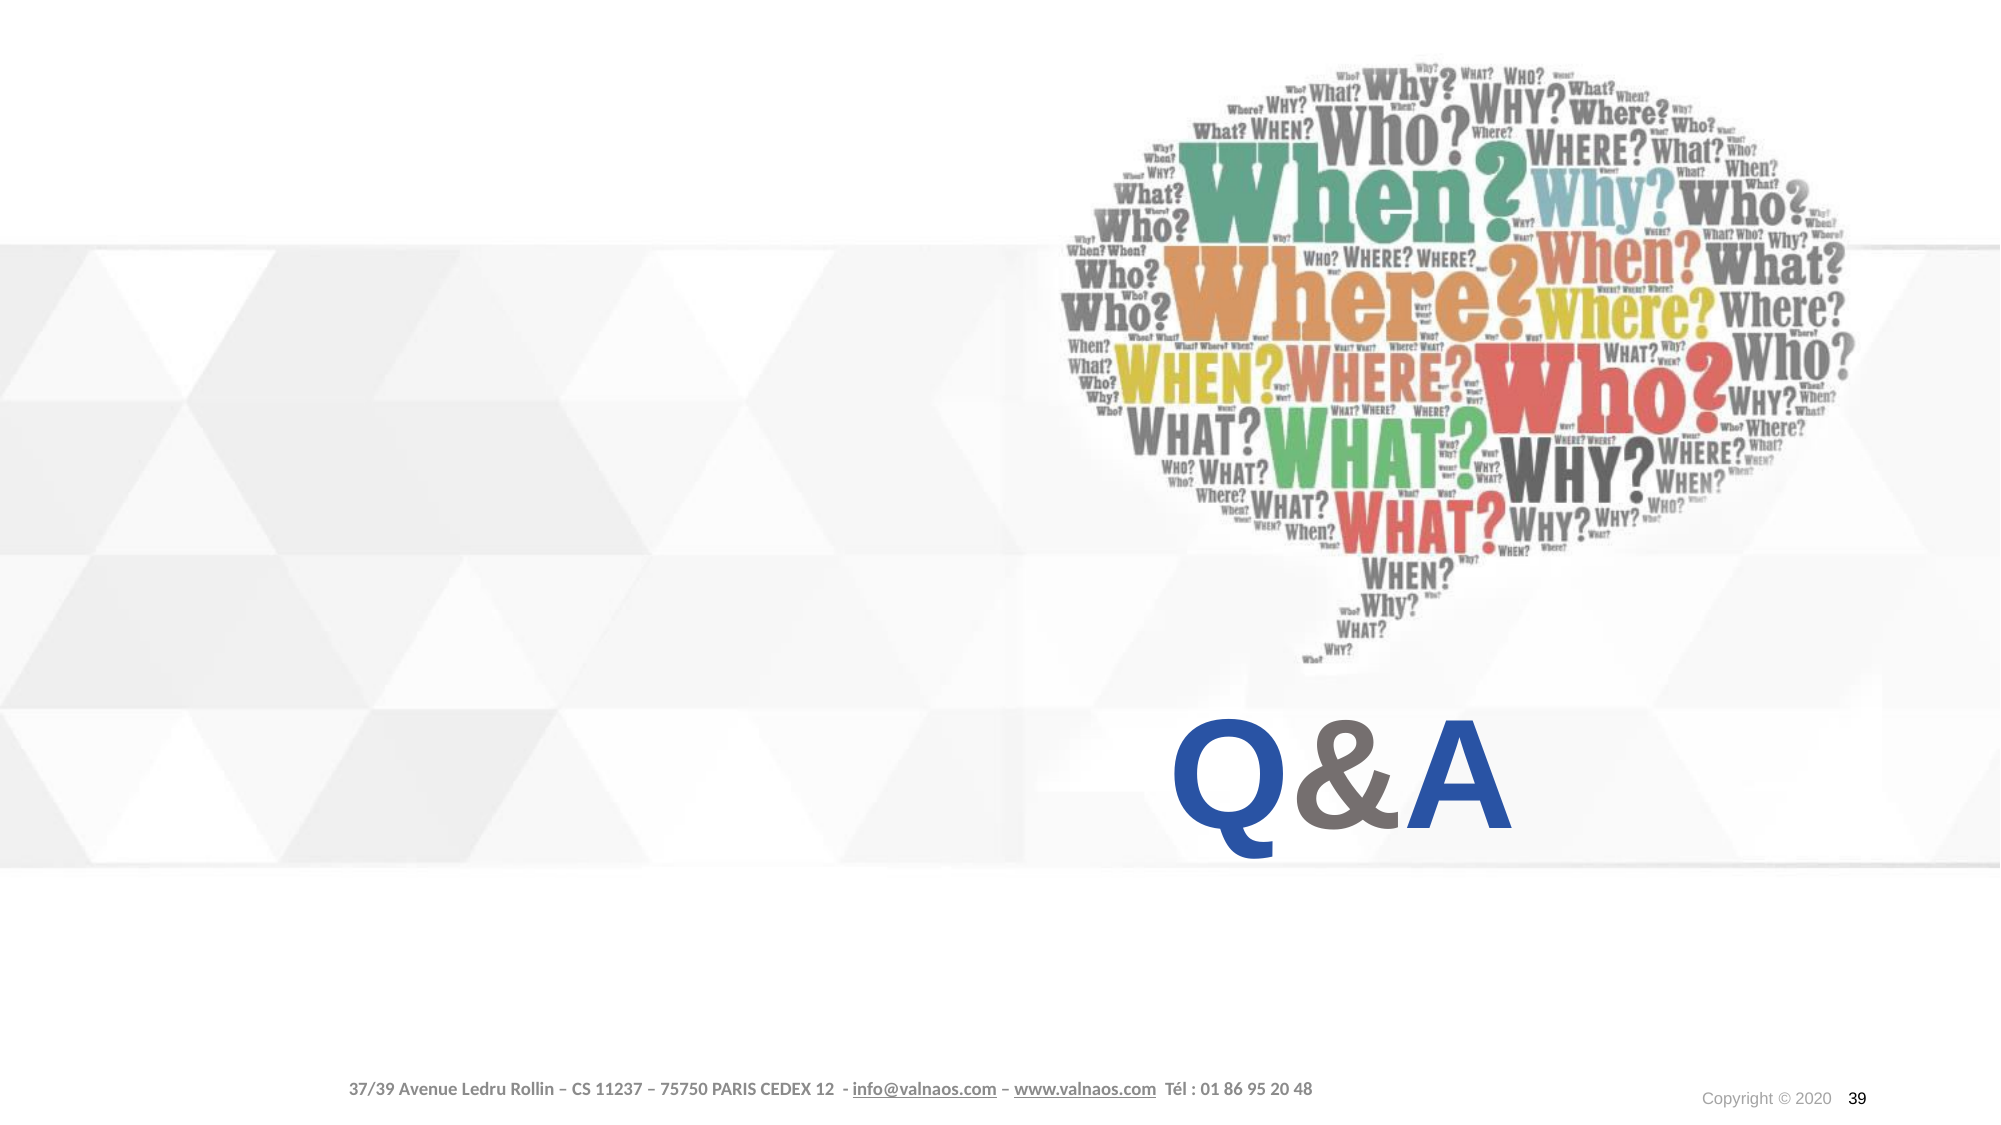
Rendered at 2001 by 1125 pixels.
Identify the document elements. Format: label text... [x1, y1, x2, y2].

text_box 37/39 Avenue Ledru Rollin – CS 11237 – 75750 PARIS CEDEX 12 - info@valnaos.com – www.valnaos.com Tél : 01 86 95 20 48 [337, 1063, 1339, 1113]
text_box [0, 0, 2000, 1125]
text_box Q&A [1166, 672, 1518, 861]
slide_number Copyright © 2020 39 [1700, 1087, 1959, 1125]
